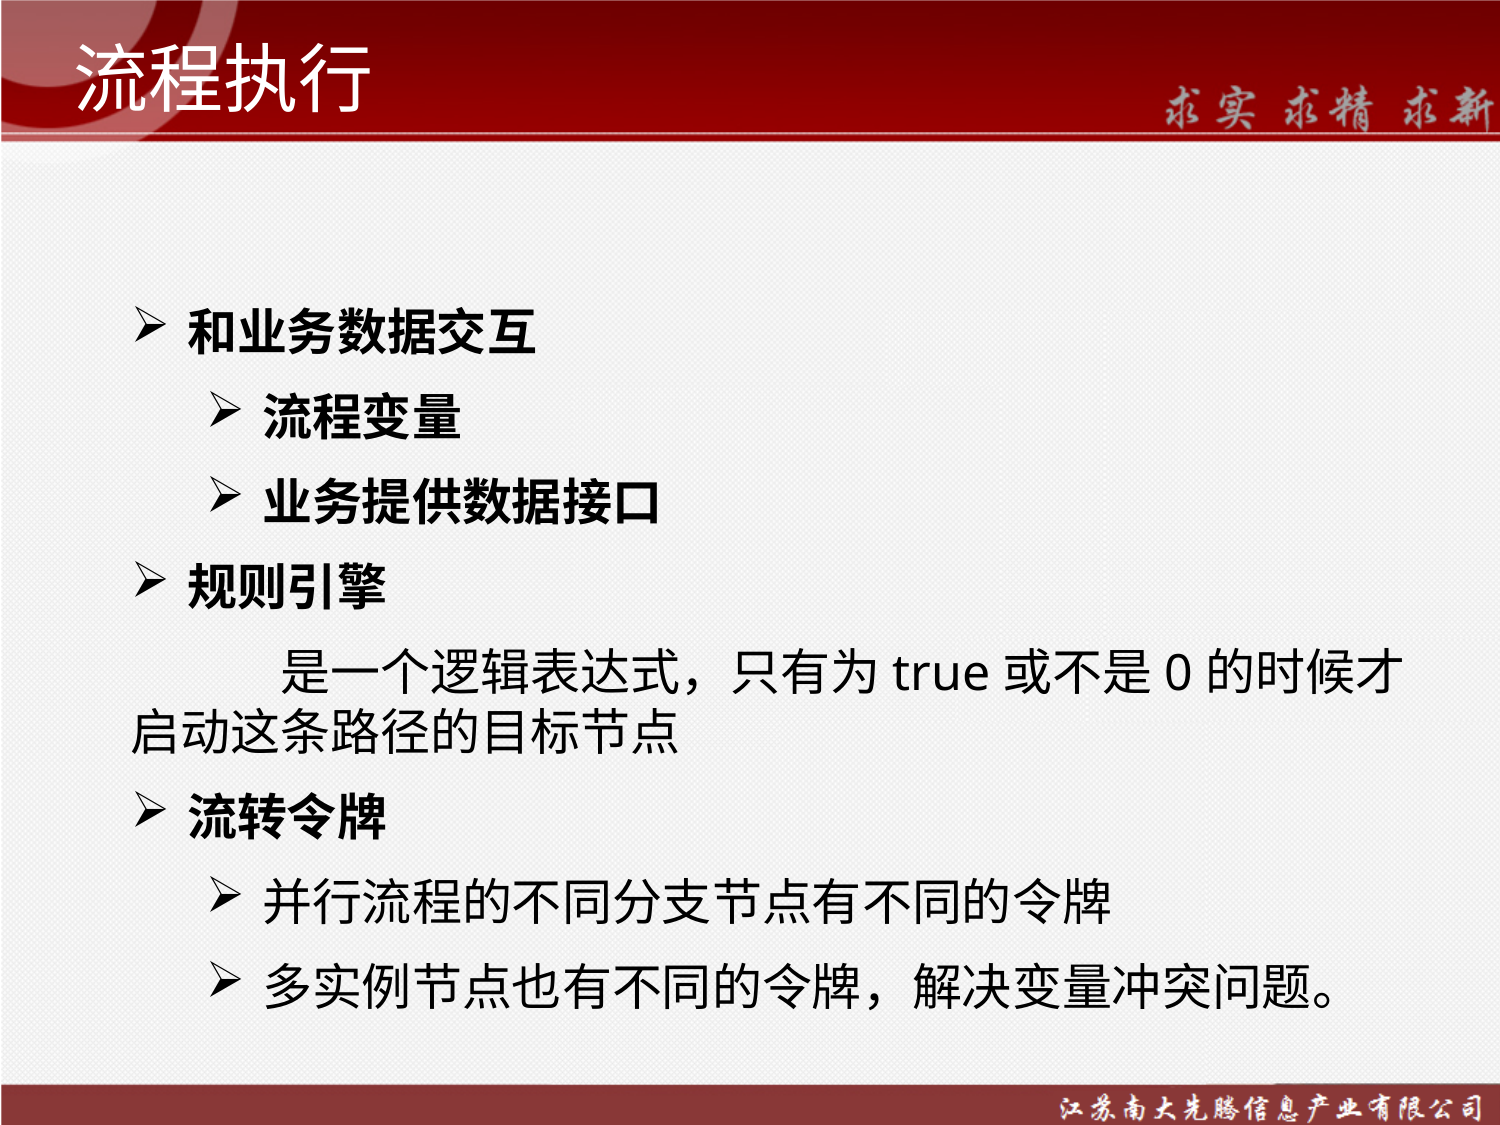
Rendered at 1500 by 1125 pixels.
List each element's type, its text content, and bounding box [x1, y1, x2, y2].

text_box 和业务数据交互 流程变量 业务提供数据接口 规则引擎 是一个逻辑表达式，只有为true或不是0的时候才启动这条路径的目标节点 流转令牌 并行流程的不同分支节点有不同的令牌 多实例节点也有不同的令牌，解决变量冲突问题。 [41, 208, 1441, 1108]
title 流程执行 [58, 23, 1426, 130]
picture [0, 0, 1500, 1125]
